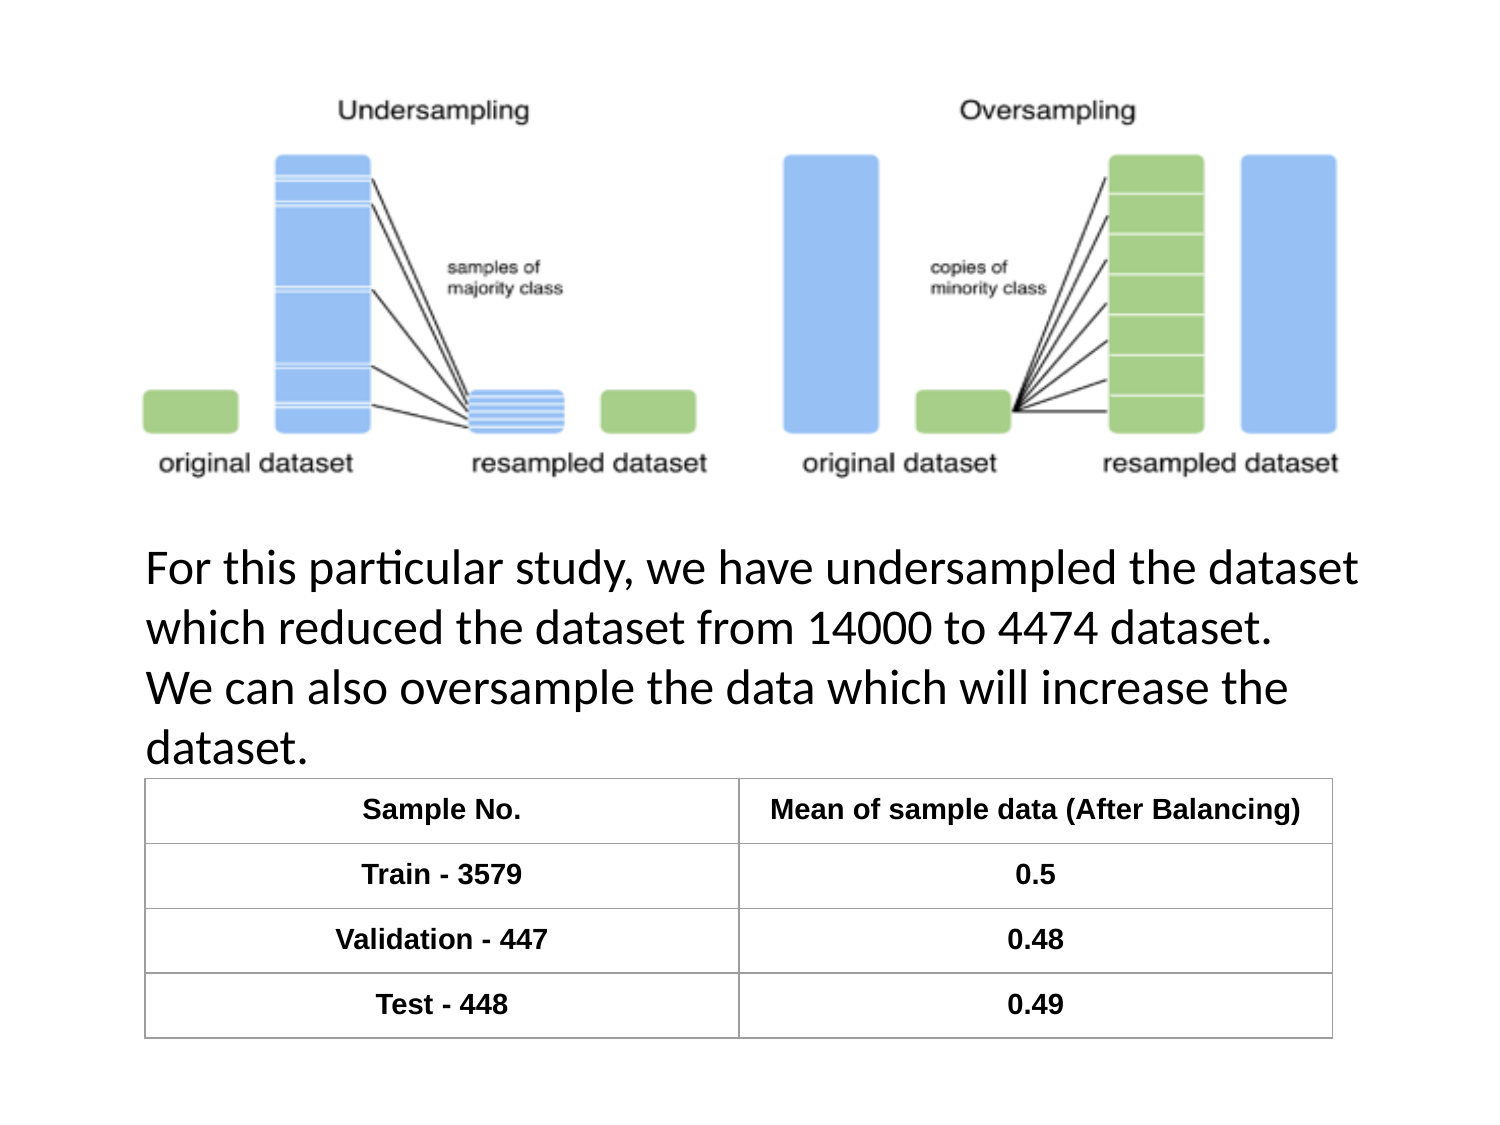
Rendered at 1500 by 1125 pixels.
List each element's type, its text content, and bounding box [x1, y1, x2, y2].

table_cell 0.48 [740, 909, 1332, 972]
text_box For this particular study, we have undersampled the dataset which reduced the dataset from 14000 to 4474 dataset. We can also oversample the data which will increase the dataset. [130, 526, 1444, 887]
table_cell Train - 3579 [146, 844, 738, 908]
table_cell Validation - 447 [146, 909, 738, 972]
table_header Sample No. [146, 779, 738, 843]
table_cell 0.5 [740, 844, 1332, 908]
table_header Mean of sample data (After Balancing) [740, 779, 1332, 843]
table_cell 0.49 [740, 974, 1332, 1037]
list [130, 49, 1348, 527]
table_cell Test - 448 [146, 974, 738, 1037]
